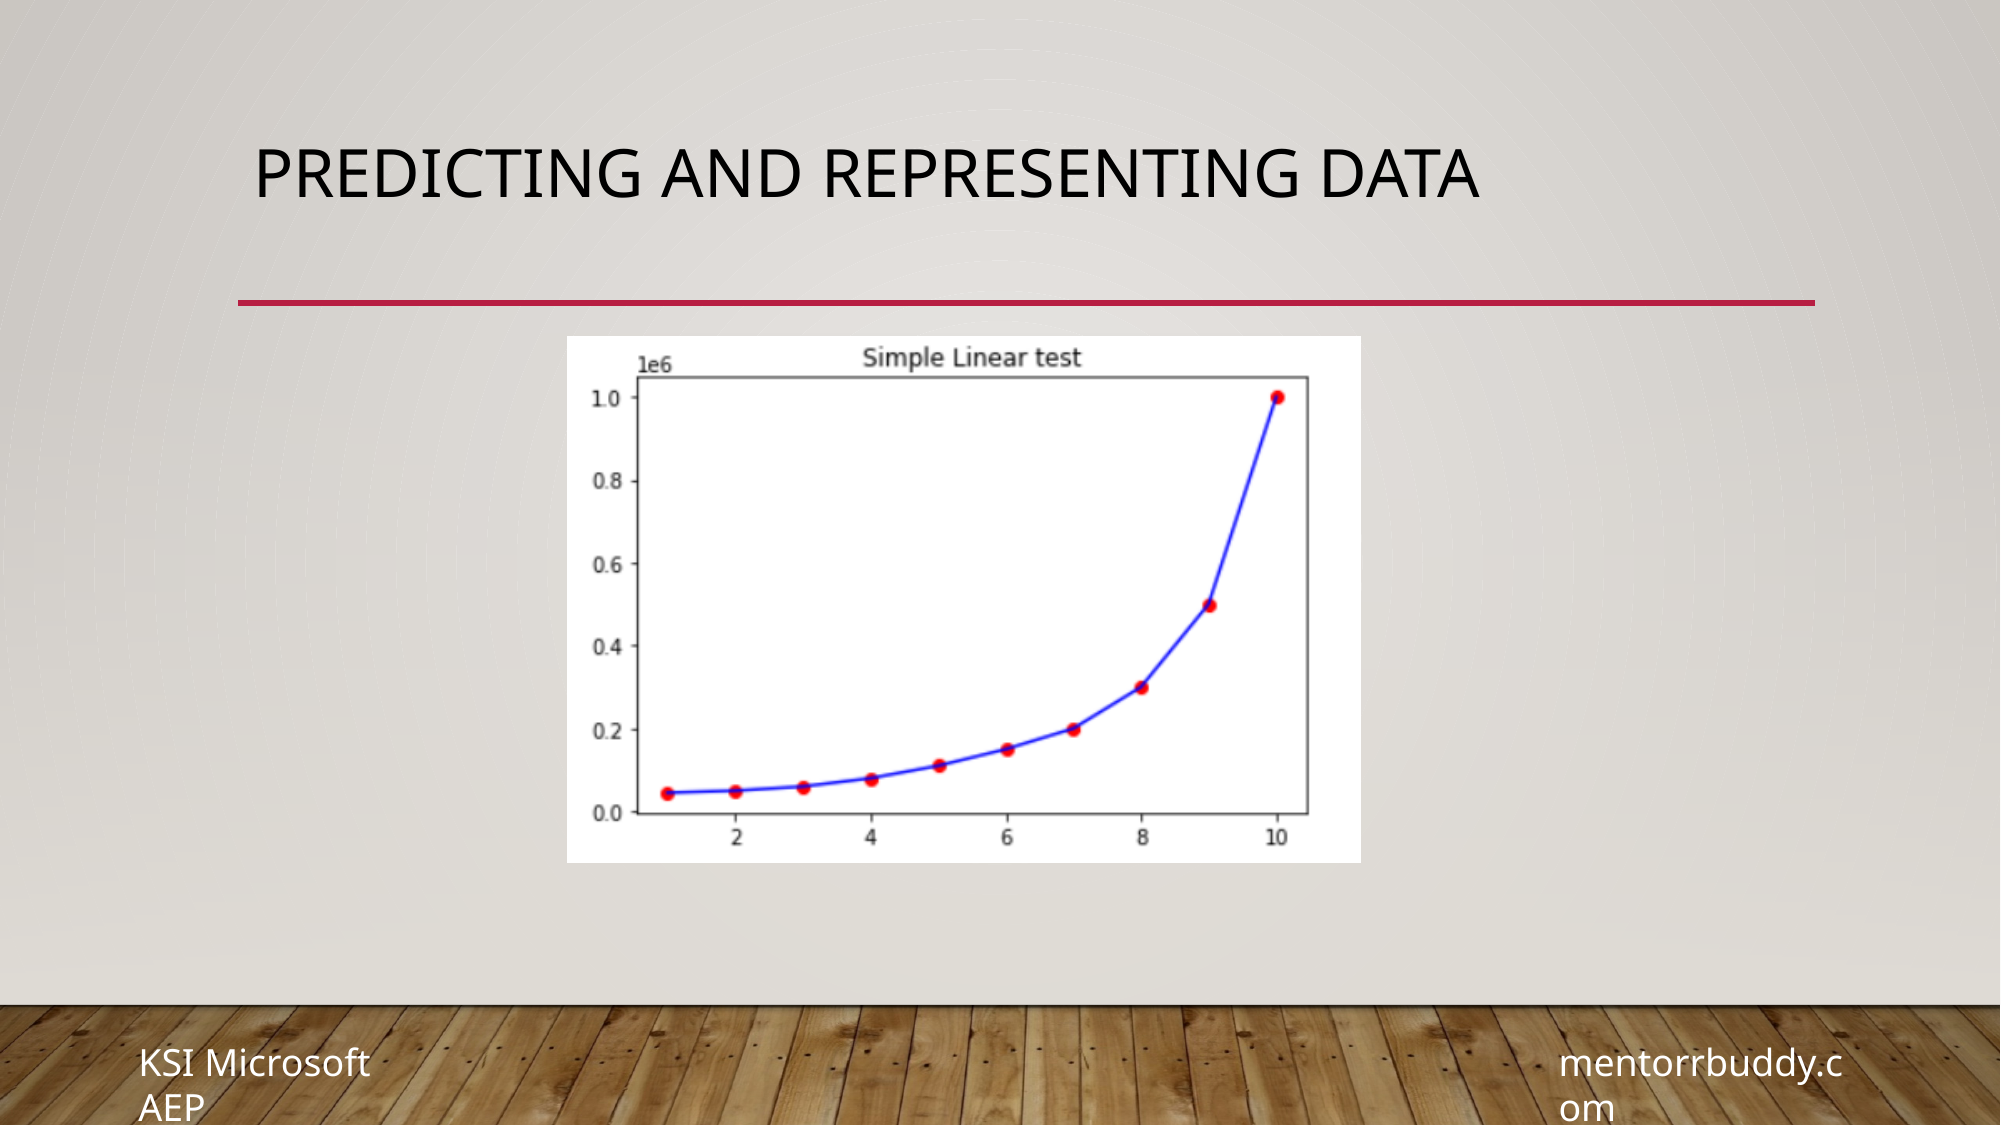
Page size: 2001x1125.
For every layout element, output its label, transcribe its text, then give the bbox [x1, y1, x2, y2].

picture [567, 336, 1361, 863]
title Predicting and representing data [238, 131, 1814, 305]
picture [0, 1005, 2000, 1125]
